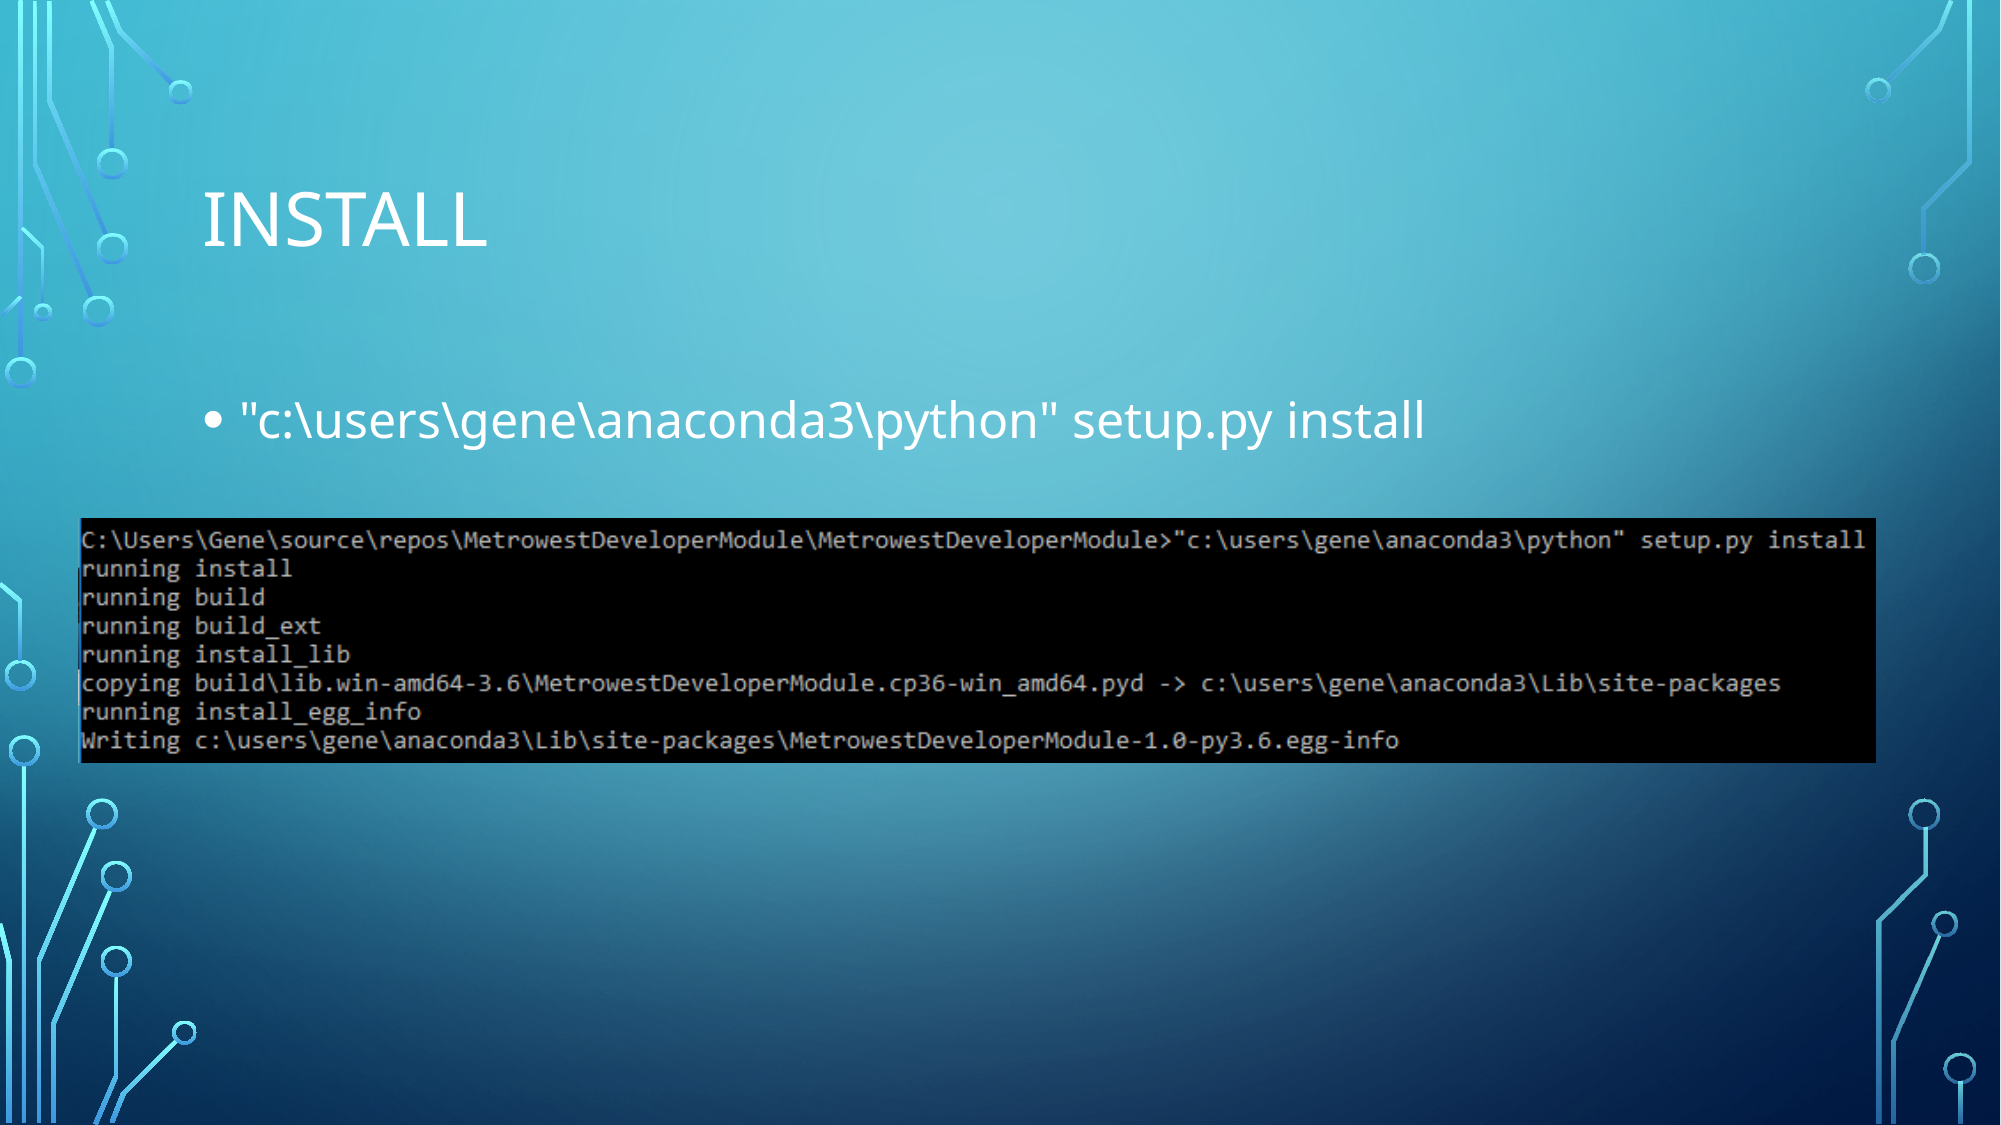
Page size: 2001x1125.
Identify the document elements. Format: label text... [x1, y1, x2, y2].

list "c:\users\gene\anaconda3\python" setup.py install [187, 763, 1813, 950]
list "c:\users\gene\anaconda3\python" setup.py install [187, 369, 1813, 518]
picture [77, 518, 1876, 763]
title Install [187, 101, 1813, 344]
